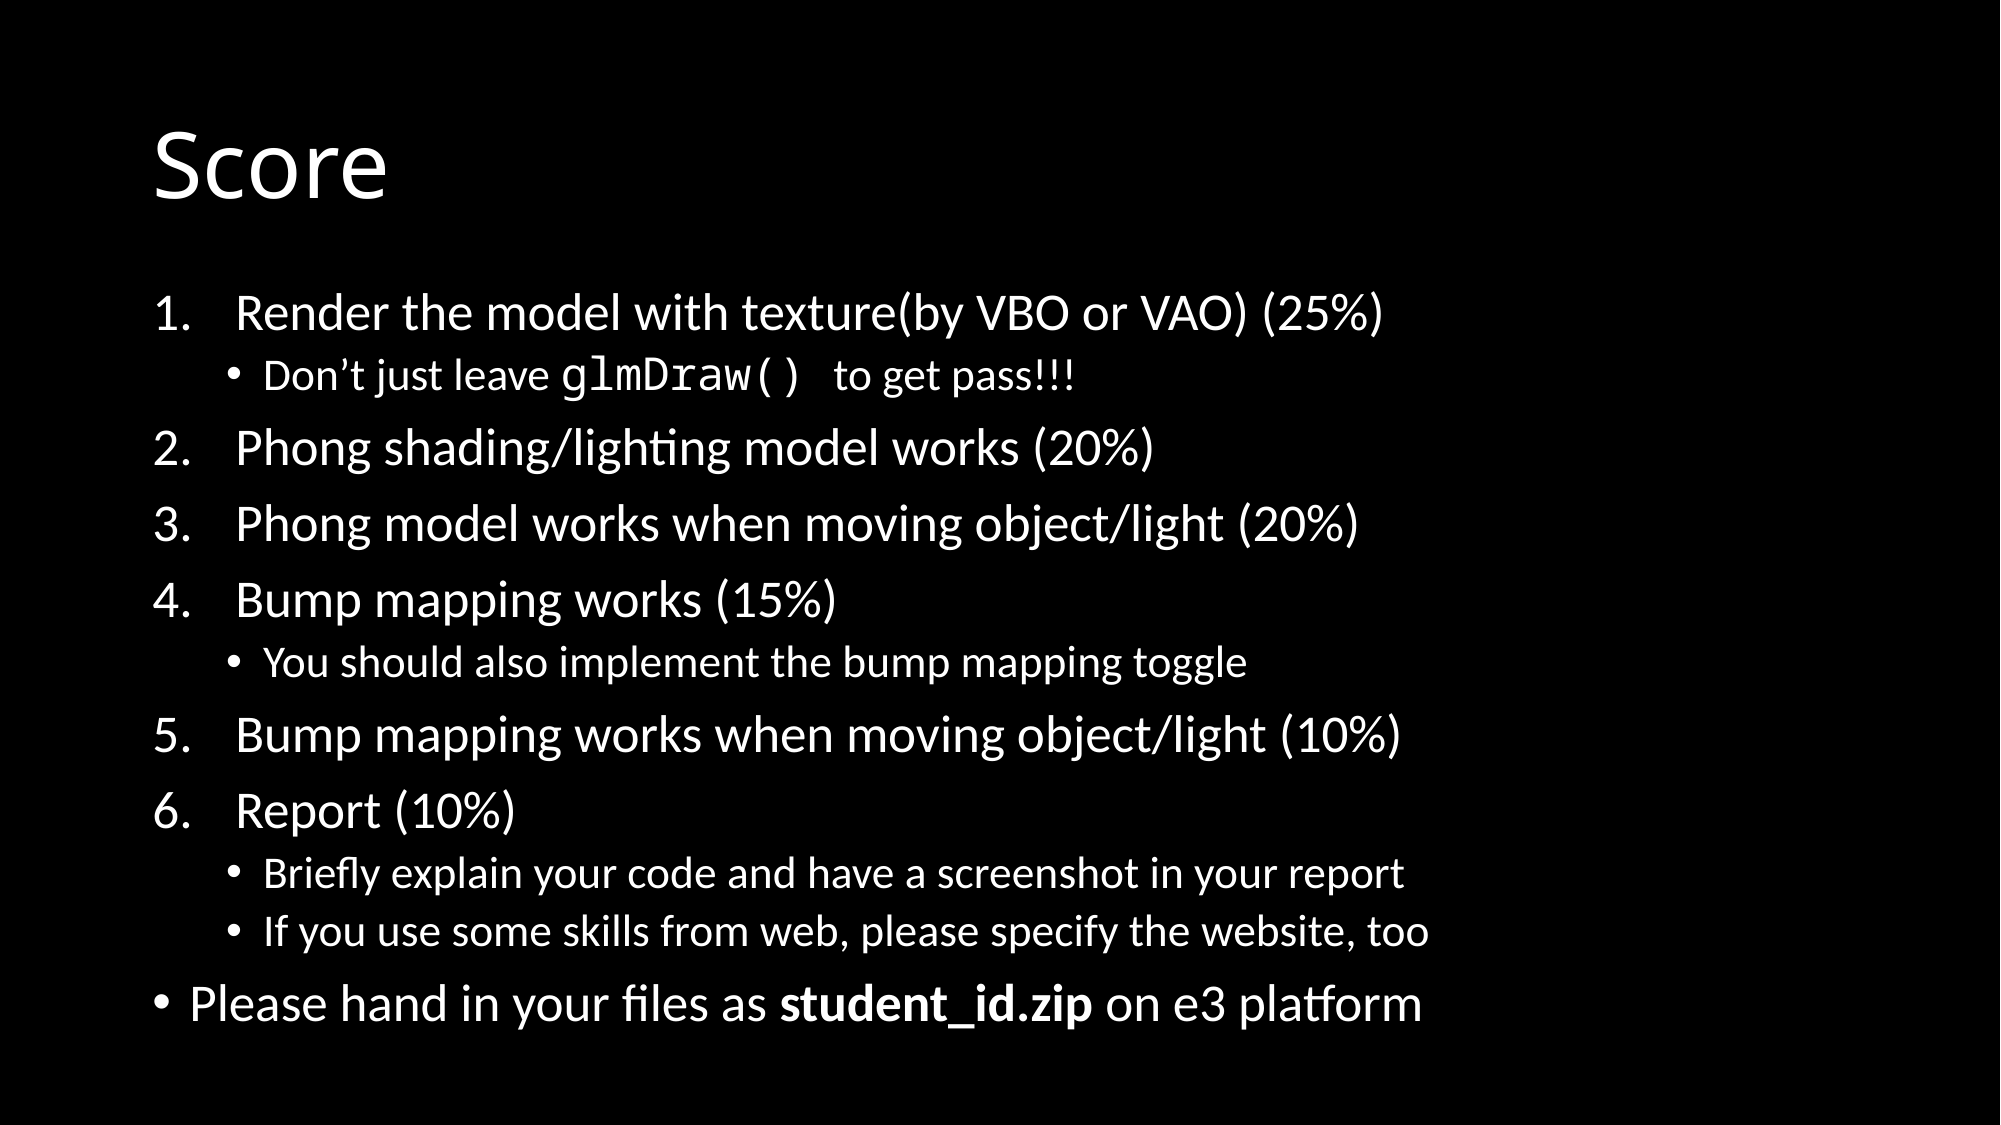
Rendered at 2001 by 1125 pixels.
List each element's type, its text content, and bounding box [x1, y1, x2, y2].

list Render the model with texture(by VBO or VAO) (25%) Don’t just leave glmDraw() to get pass!!! Phong shading/lighting model works (20%) Phong model works when moving object/light (20%) Bump mapping works (15%) You should also implement the bump mapping toggle Bump mapping works when moving object/light (10%) Report (10%) Briefly explain your code and have a screenshot in your report If you use some skills from web, please specify the website, too Please hand in your files as student_id.zip on e3 platform [137, 277, 1863, 1045]
title Score [137, 59, 1863, 277]
